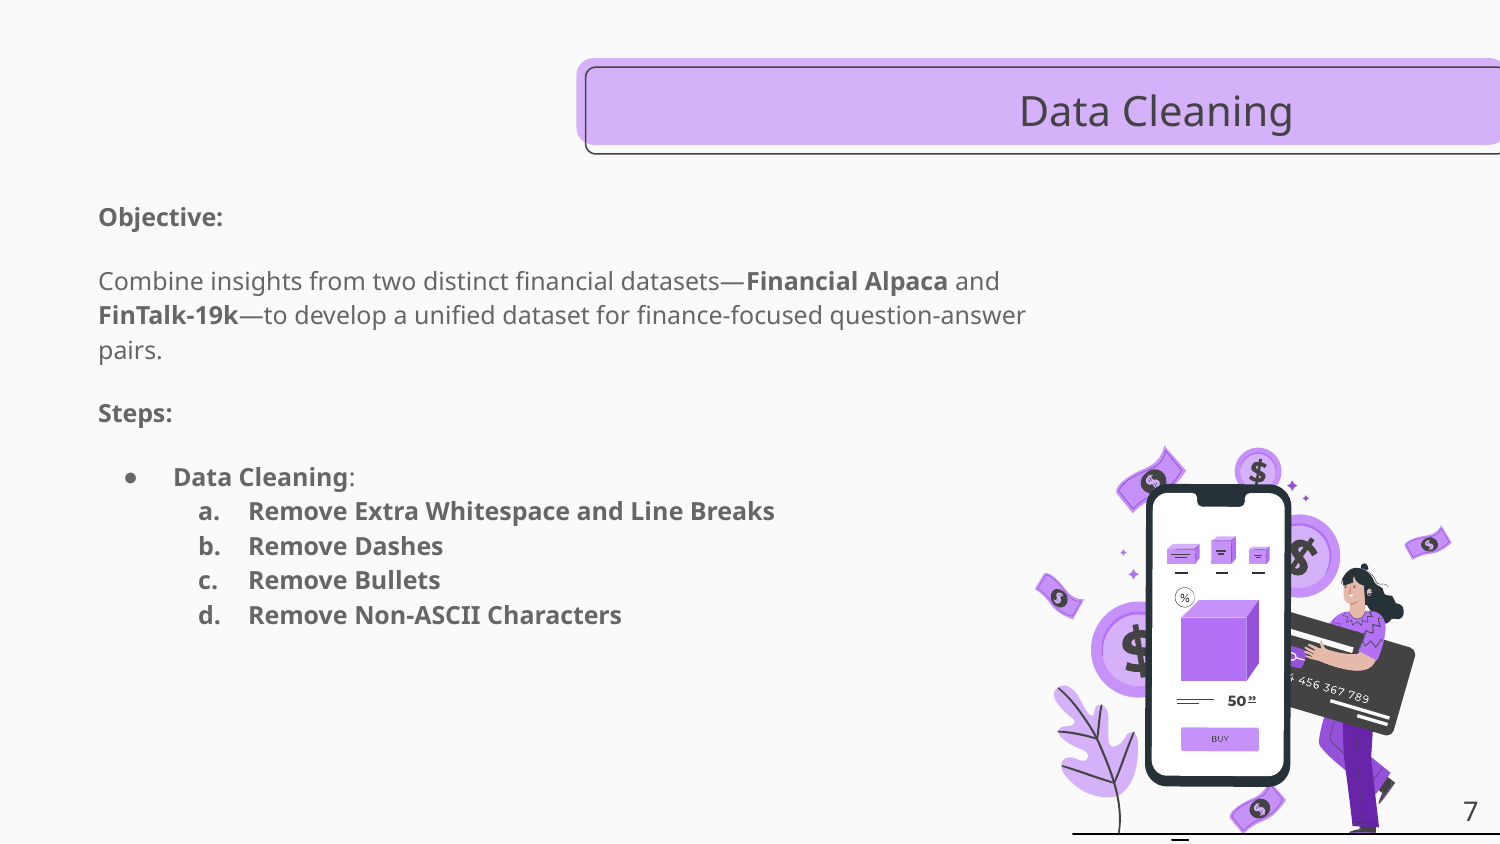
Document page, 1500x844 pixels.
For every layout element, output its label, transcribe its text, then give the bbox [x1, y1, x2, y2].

text_box Objective: Combine insights from two distinct financial datasets—Financial Alpaca and FinTalk-19k—to develop a unified dataset for finance-focused question-answer pairs. Steps: Data Cleaning: Remove Extra Whitespace and Line Breaks Remove Dashes Remove Bullets Remove Non-ASCII Characters [83, 182, 1055, 835]
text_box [1030, 445, 1500, 844]
text_box Data Cleaning [827, 69, 1320, 150]
